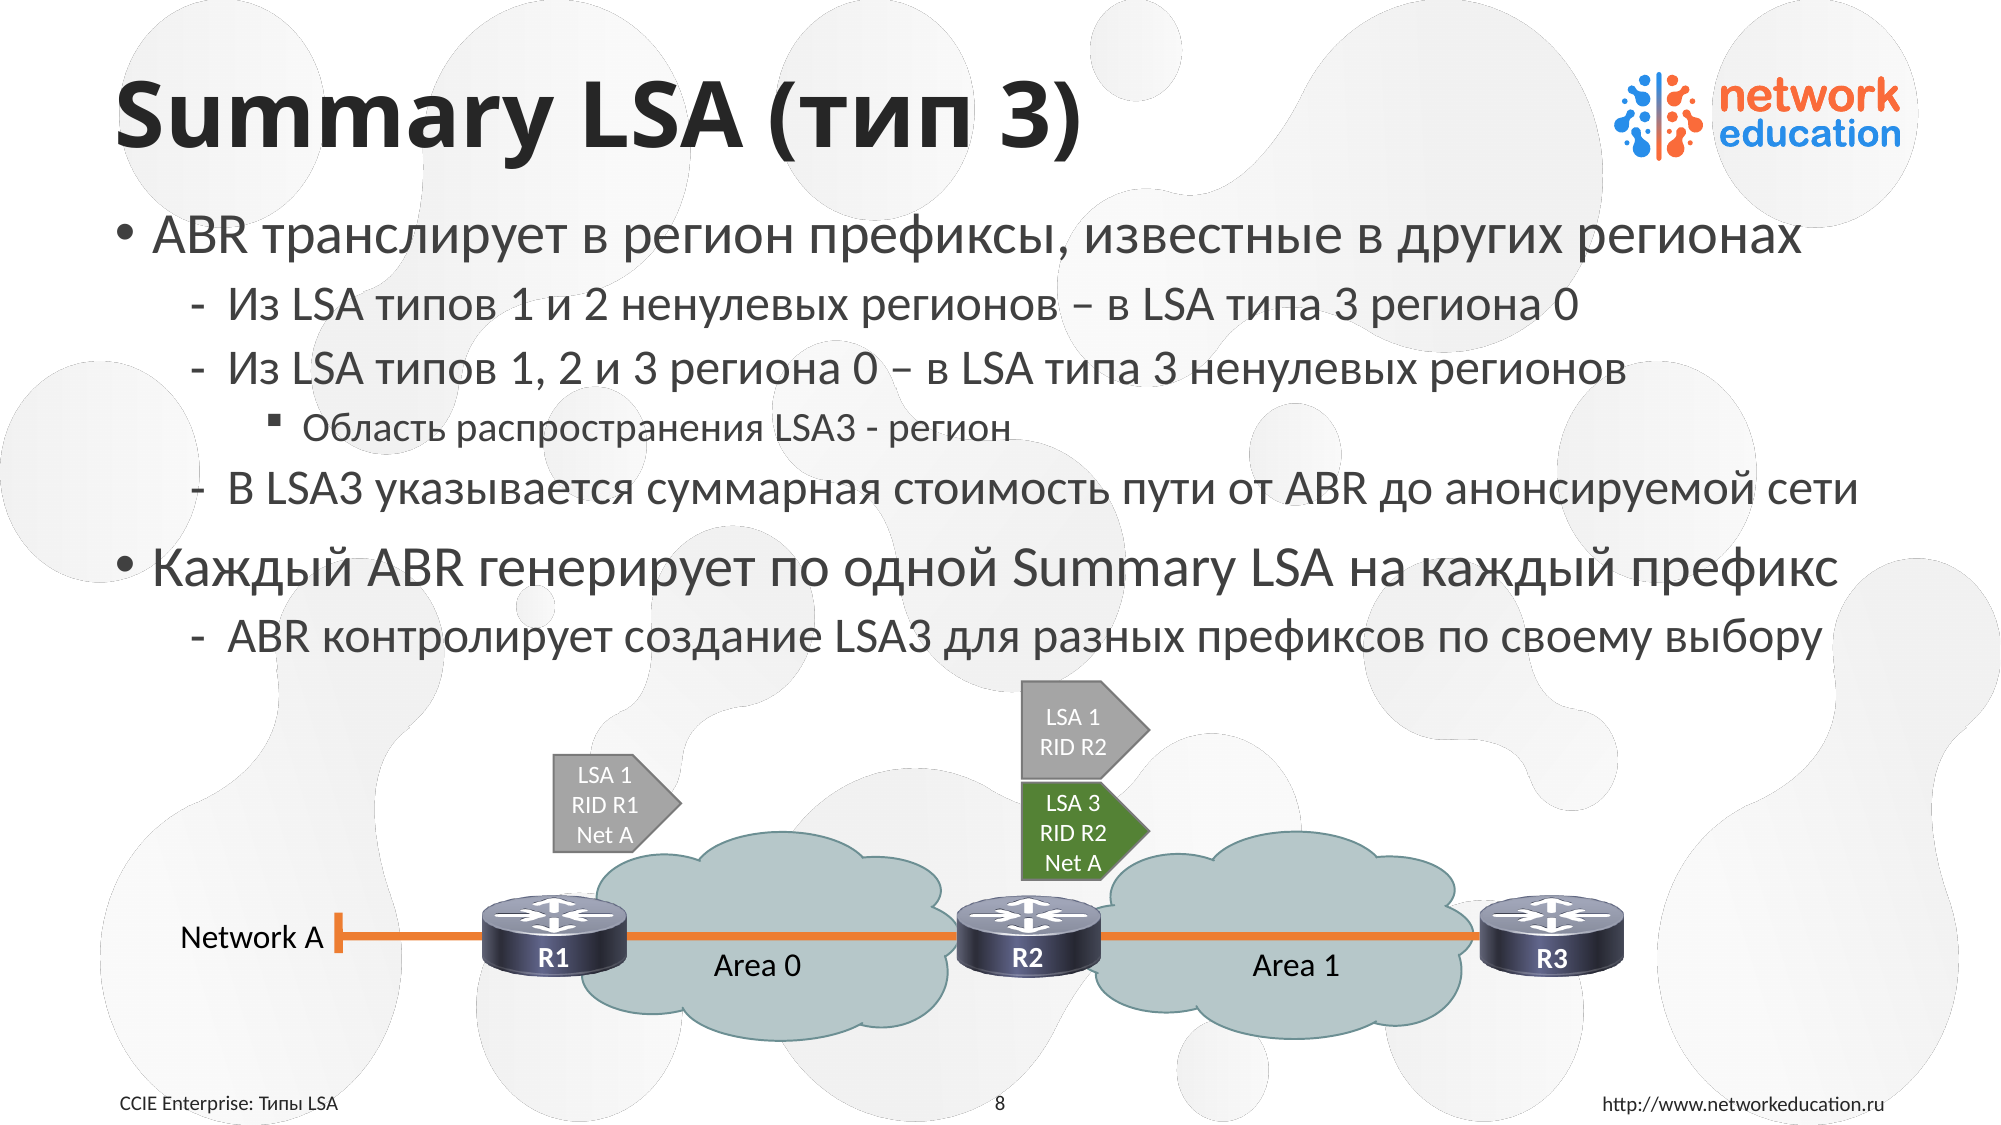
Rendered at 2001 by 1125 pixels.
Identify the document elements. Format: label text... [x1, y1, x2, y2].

text_box LSA 1 RID R2 [1020, 680, 1151, 780]
text_box Network А [165, 907, 339, 963]
text_box LSA 3 RID R2 Net A [1020, 781, 1149, 881]
footer CCIE Enterprise: Типы LSA [100, 1082, 776, 1125]
list ABR транслирует в регион префиксы, известные в других регионах Из LSA типов 1 и 2 ненулевых регионов – в LSA типа 3 региона 0 Из LSA типов 1, 2 и 3 региона 0 – в LSA типа 3 ненулевых регионов Область распространения LSA3 - регион В LSA3 указывается суммарная стоимость пути от ABR до анонсируемой сети Каждый АВR генерирует по одной Summary LSA на каждый префикс ABR контролирует создание LSA3 для разных префиксов по своему выбору [99, 196, 1900, 1035]
text_box LSA 1 RID R1 Net A [552, 753, 683, 854]
picture [0, 0, 2001, 1125]
title Summary LSA (тип 3) [99, 60, 1900, 167]
slide_number 8 [777, 1082, 1222, 1125]
